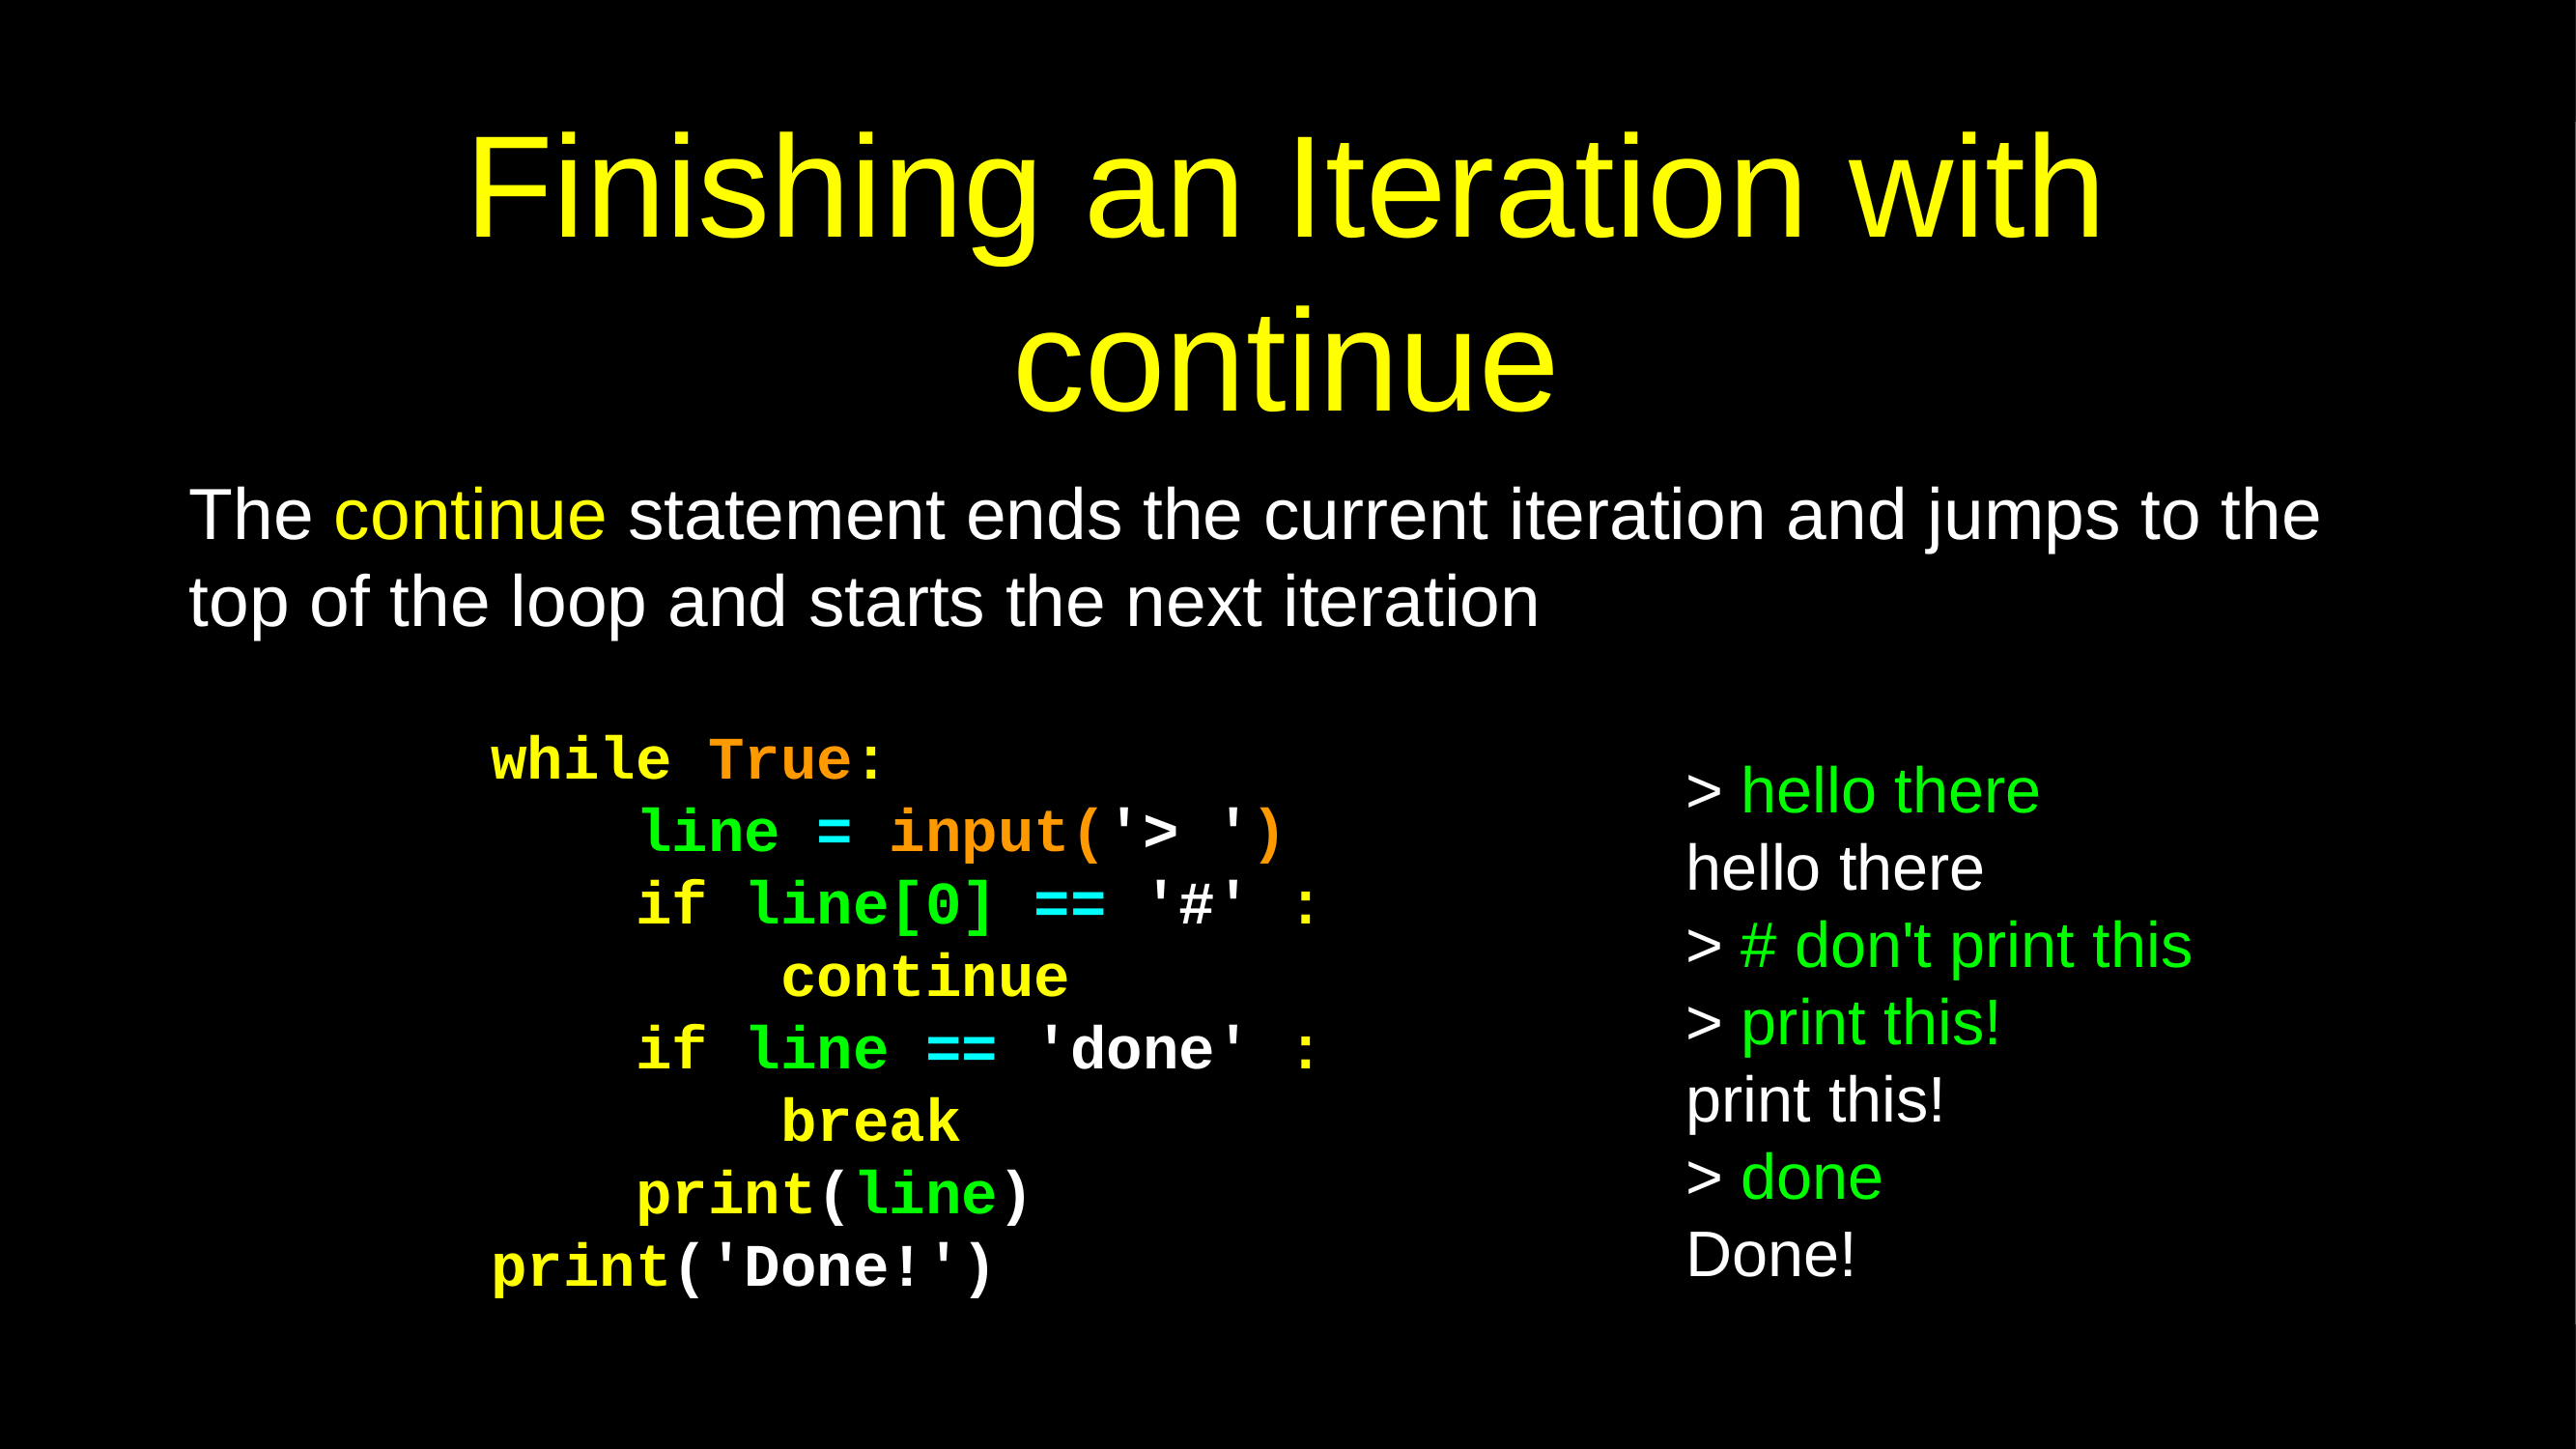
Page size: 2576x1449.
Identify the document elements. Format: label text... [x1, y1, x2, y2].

text_box while True: line = input('> ') if line[0] == '#' : continue if line == 'done' : break print(line) print('Done!') [491, 657, 1447, 1360]
text_box > hello there hello there > # don't print this > print this! print this! > done Done! [1685, 712, 2252, 1327]
list The continue statement ends the current iteration and jumps to the top of the loop and starts the next iteration [183, 422, 2391, 685]
title Finishing an Iteration with continue [183, 129, 2391, 403]
